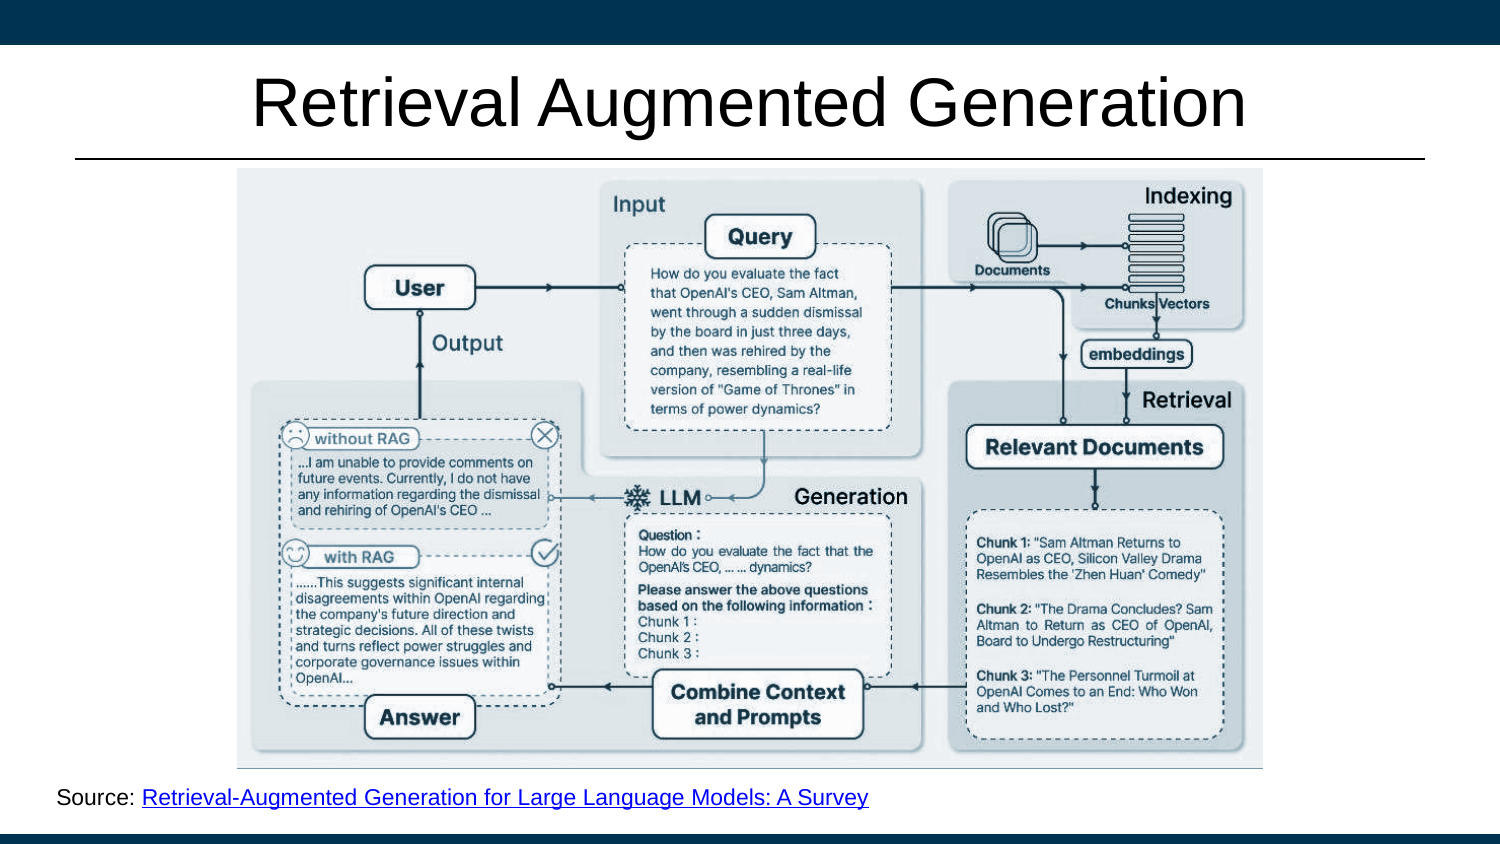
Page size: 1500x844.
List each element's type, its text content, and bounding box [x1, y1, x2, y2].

picture [236, 168, 1263, 769]
text_box Source: Retrieval-Augmented Generation for Large Language Models: A Survey [44, 771, 1234, 817]
title Retrieval Augmented Generation [75, 28, 1425, 169]
